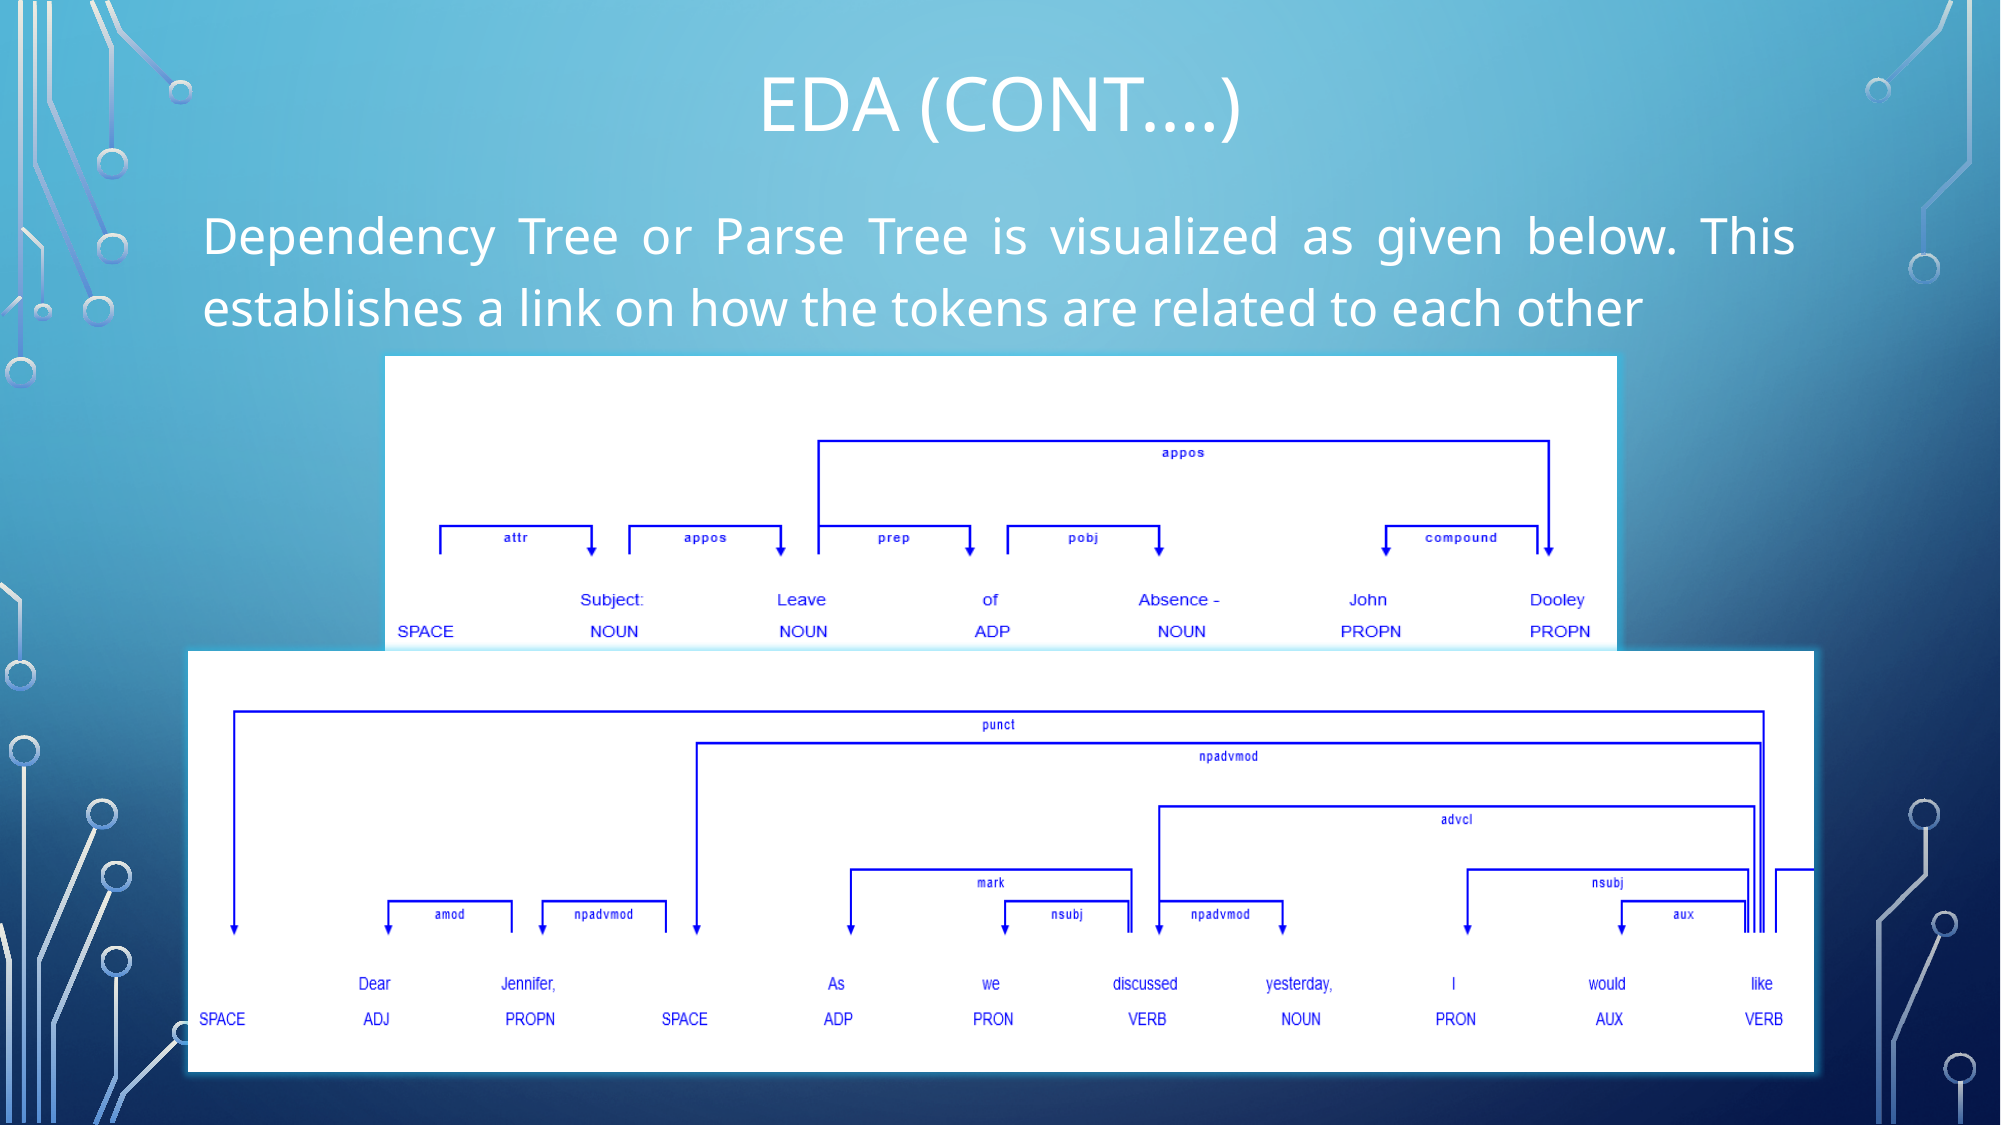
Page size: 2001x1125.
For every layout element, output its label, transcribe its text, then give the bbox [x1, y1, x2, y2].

title EDA (cont.…) [187, 20, 1813, 184]
list Dependency Tree or Parse Tree is visualized as given below. This establishes a link on how the tokens are related to each other [187, 184, 1813, 378]
picture [188, 355, 1814, 1072]
